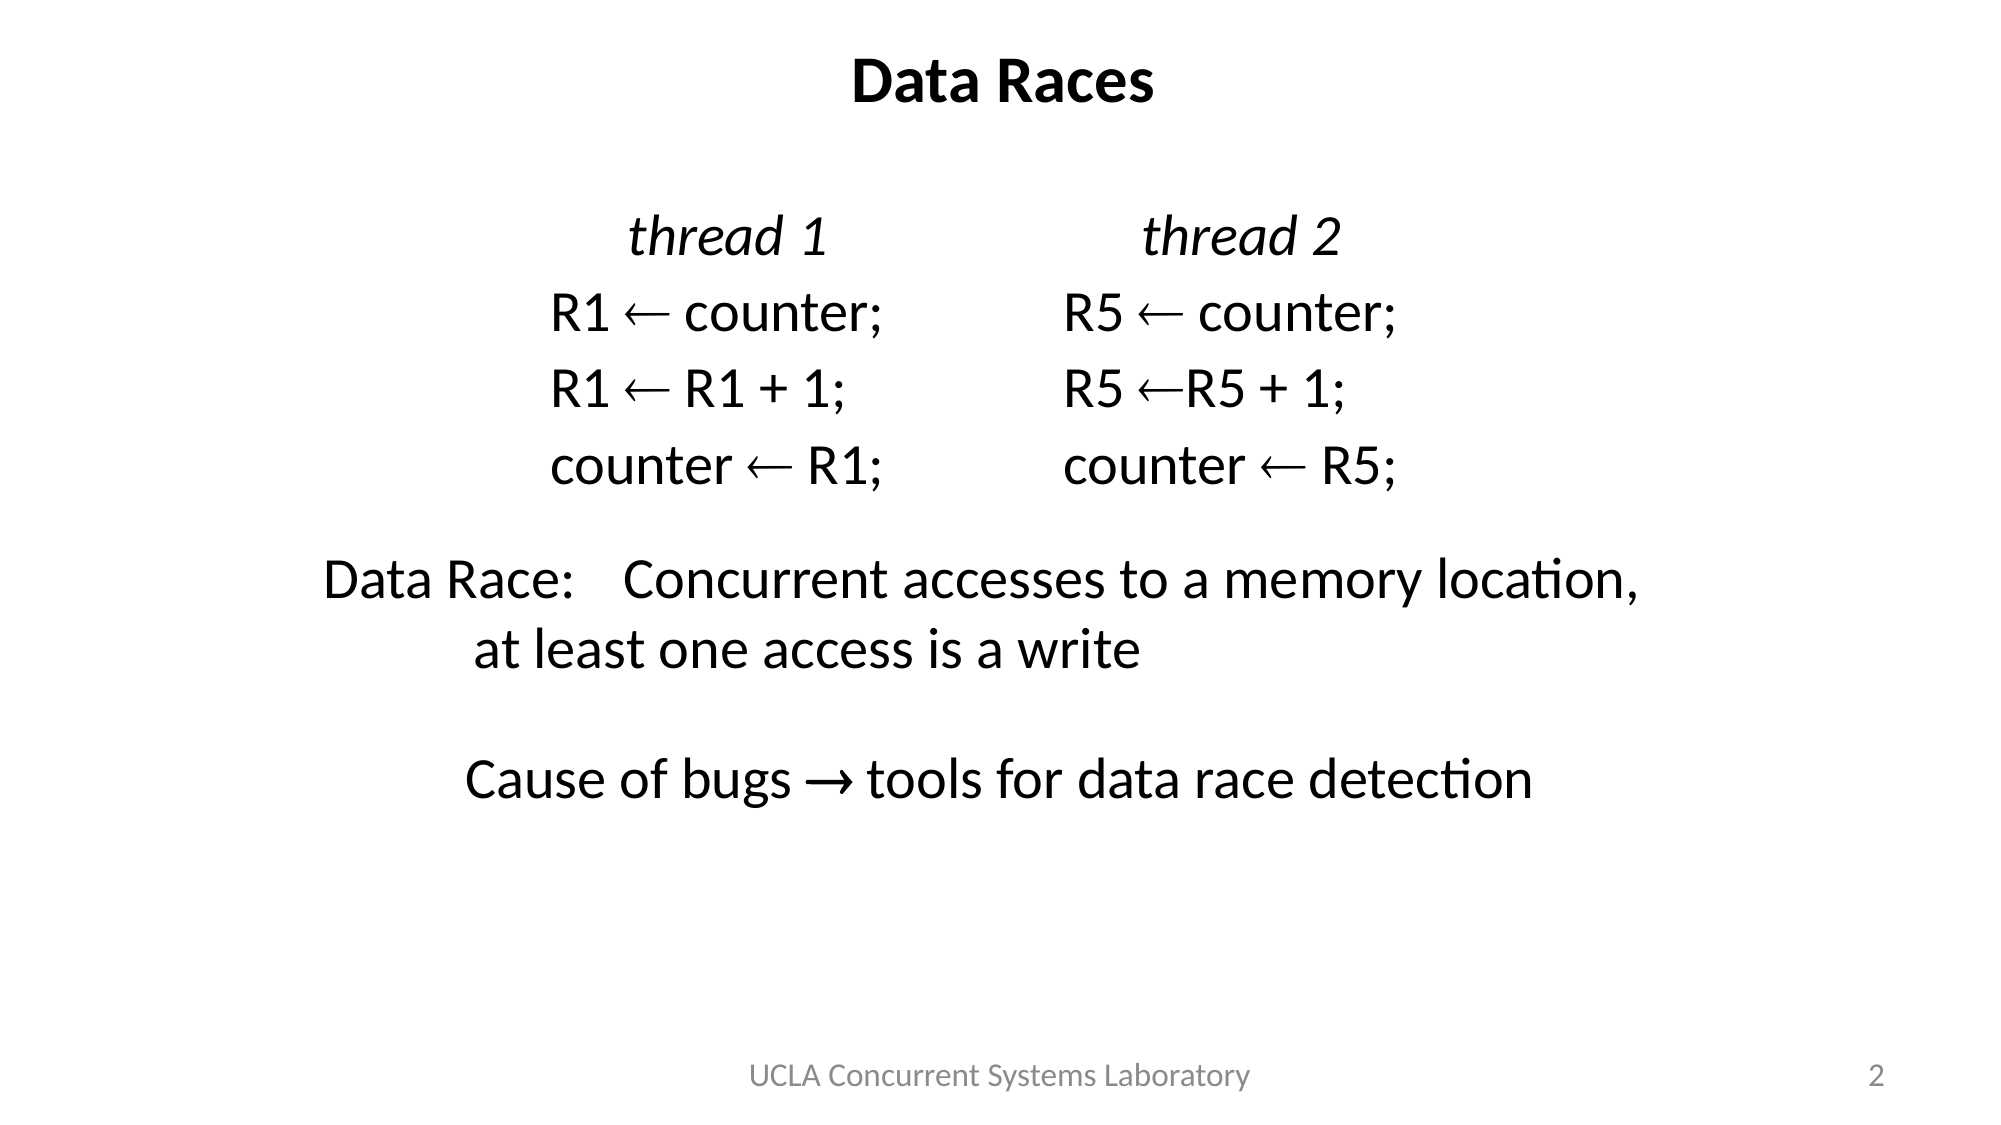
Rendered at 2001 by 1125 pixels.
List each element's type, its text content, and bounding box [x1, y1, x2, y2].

list thread 1 R1  counter; R1  R1 + 1; counter  R1; [535, 189, 921, 532]
title Data Races [328, 8, 1679, 144]
text_box Cause of bugs  tools for data race detection [0, 733, 2000, 818]
text_box thread 2 R5  counter; R5 R5 + 1; counter  R5; [1048, 189, 1434, 503]
text_box Data Race: Concurrent accesses to a memory location, at least one access is a write [309, 532, 1708, 688]
slide_number 2 [1433, 1042, 1900, 1103]
footer UCLA Concurrent Systems Laboratory [683, 1042, 1317, 1103]
